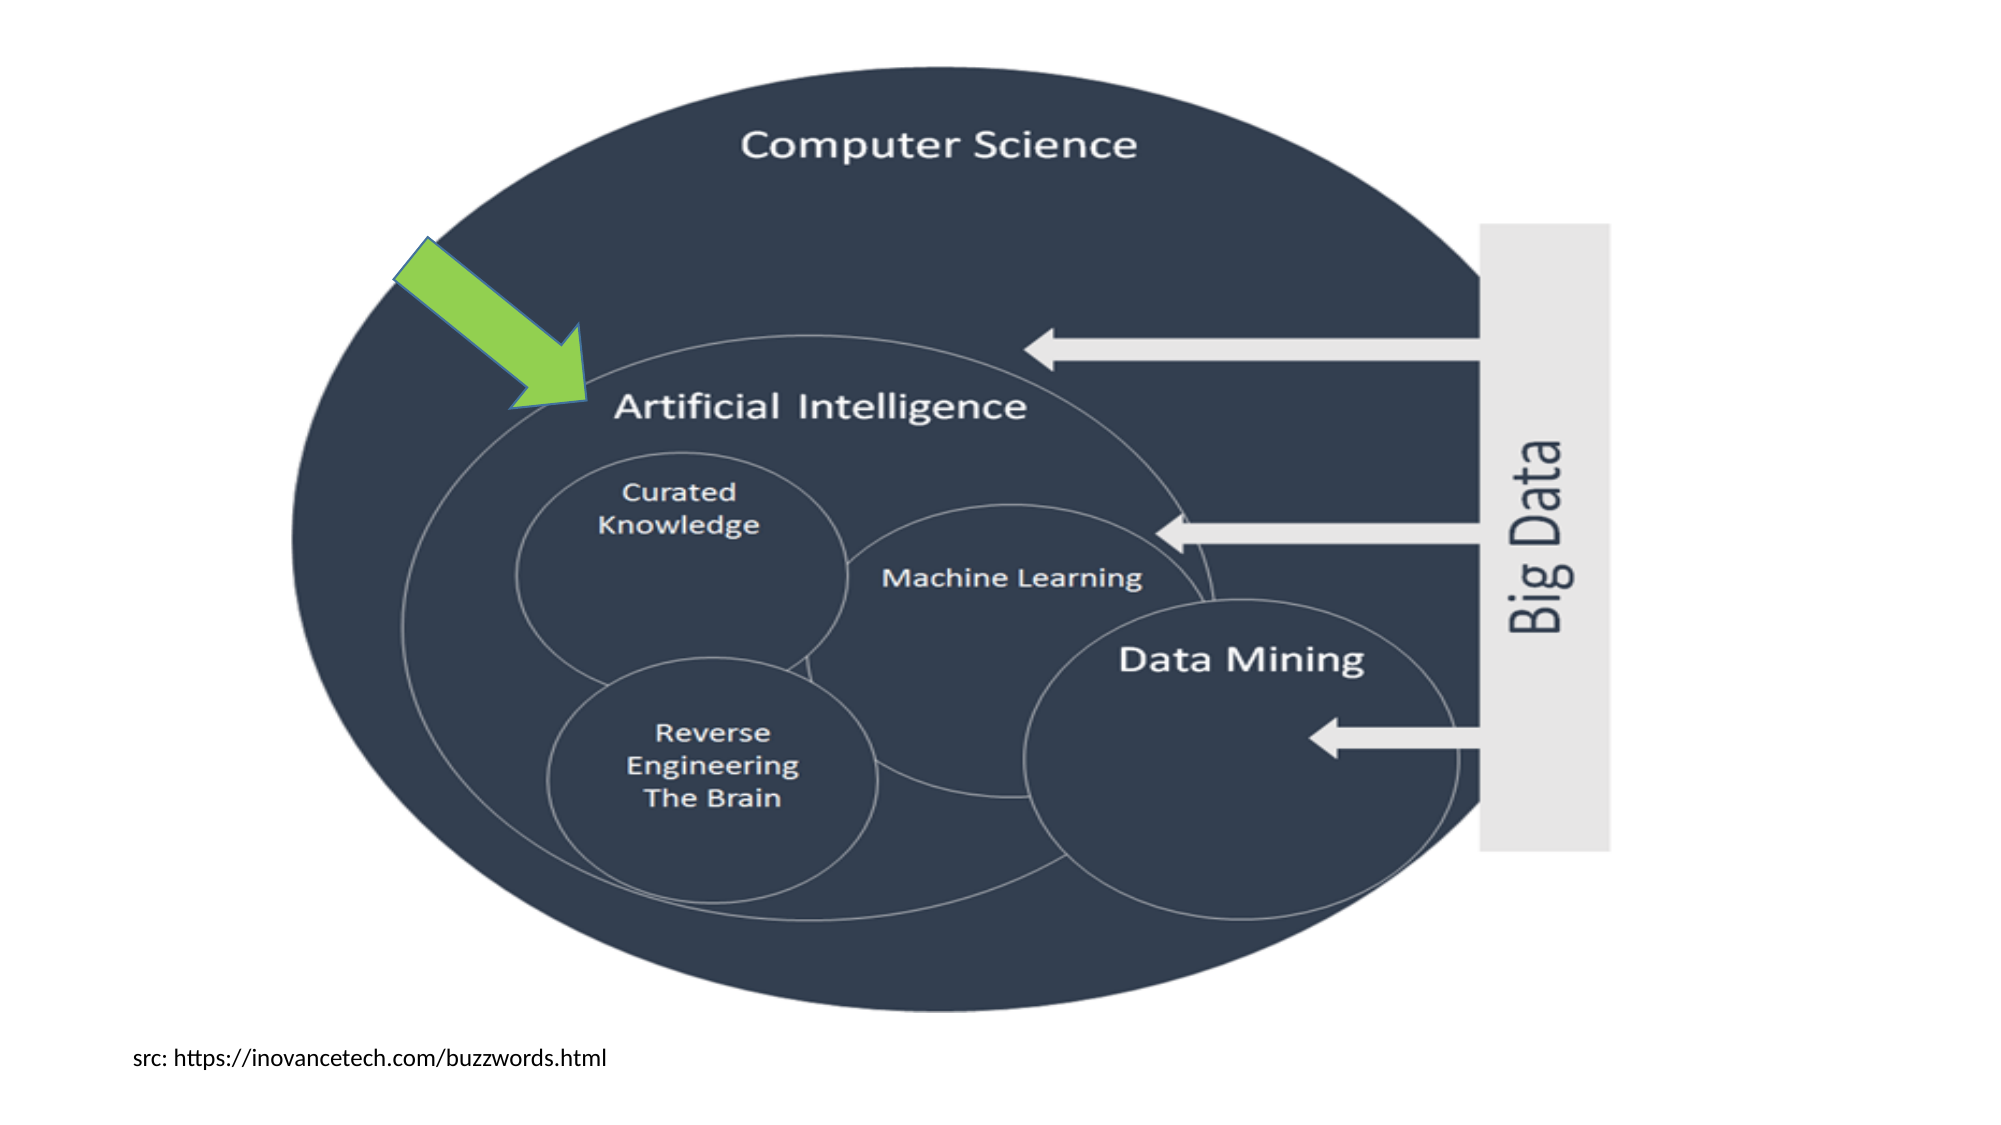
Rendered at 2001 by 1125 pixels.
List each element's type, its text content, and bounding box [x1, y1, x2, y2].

picture [291, 66, 1631, 1013]
text_box src: https://inovancetech.com/buzzwords.html [118, 1034, 623, 1079]
